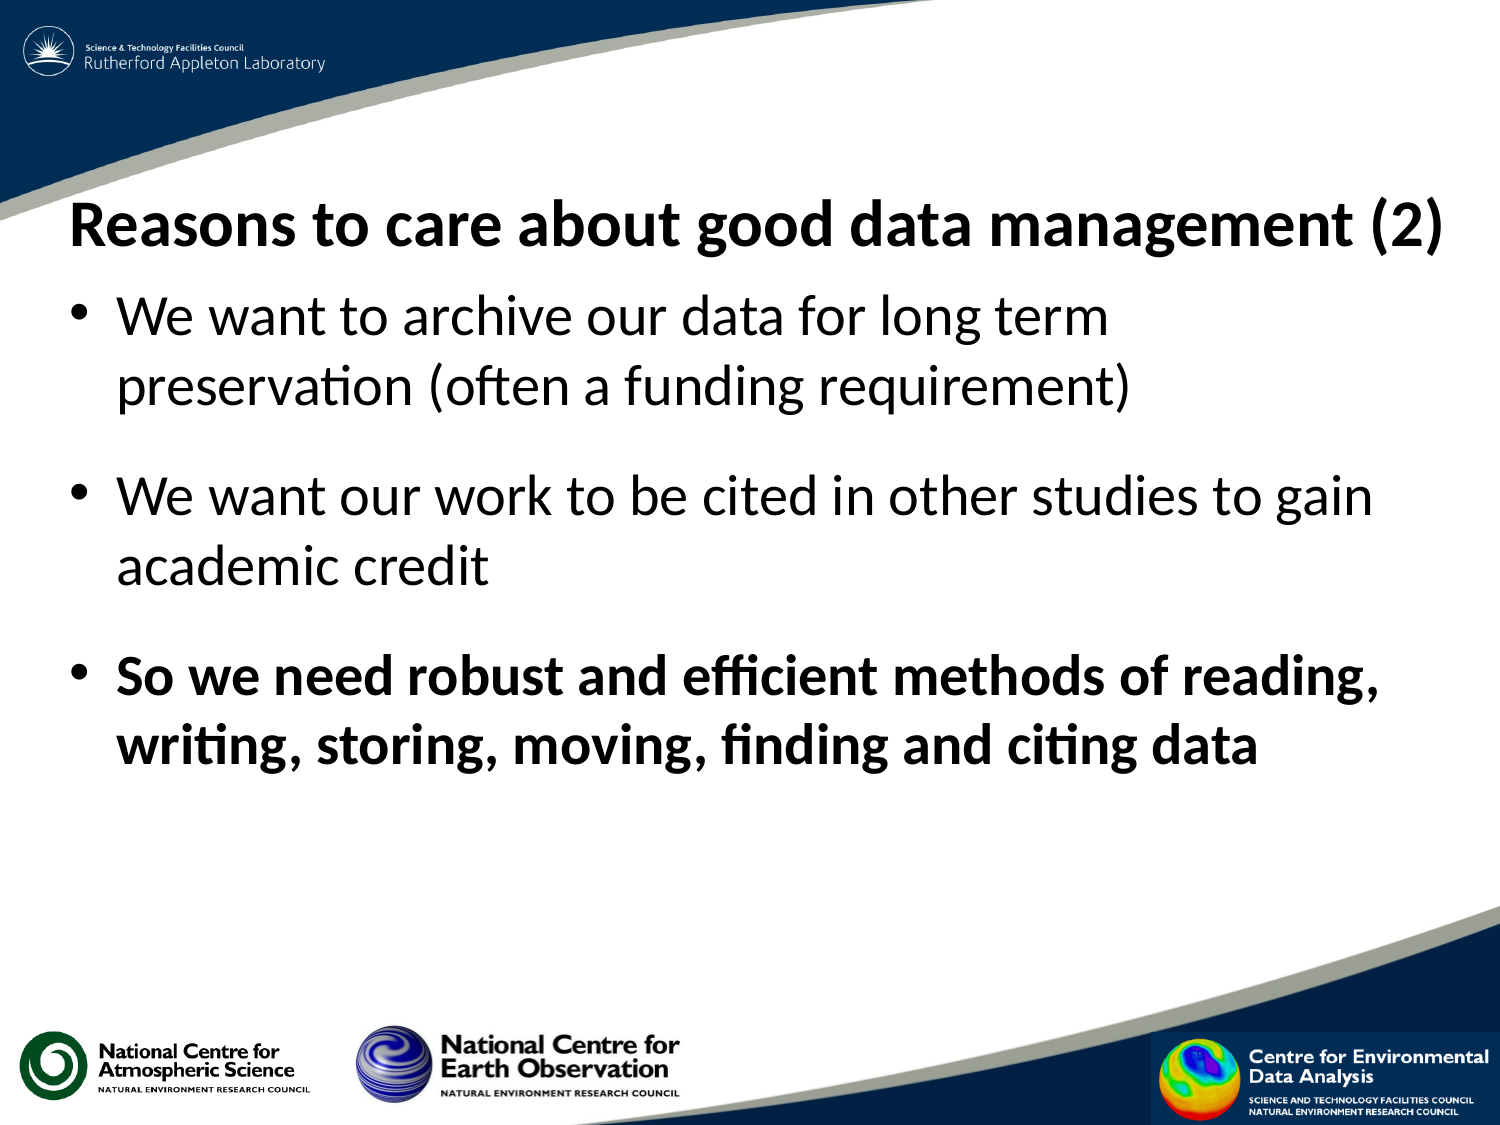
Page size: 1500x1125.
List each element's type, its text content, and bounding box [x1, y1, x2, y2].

picture [17, 1029, 313, 1101]
text_box We want to archive our data for long term preservation (often a funding requirement) We want our work to be cited in other studies to gain academic credit So we need robust and efficient methods of reading, writing, storing, moving, finding and citing data [54, 269, 1424, 784]
picture [0, 0, 982, 233]
text_box Reasons to care about good data management (2) [48, 172, 1467, 268]
picture [355, 893, 1500, 1125]
